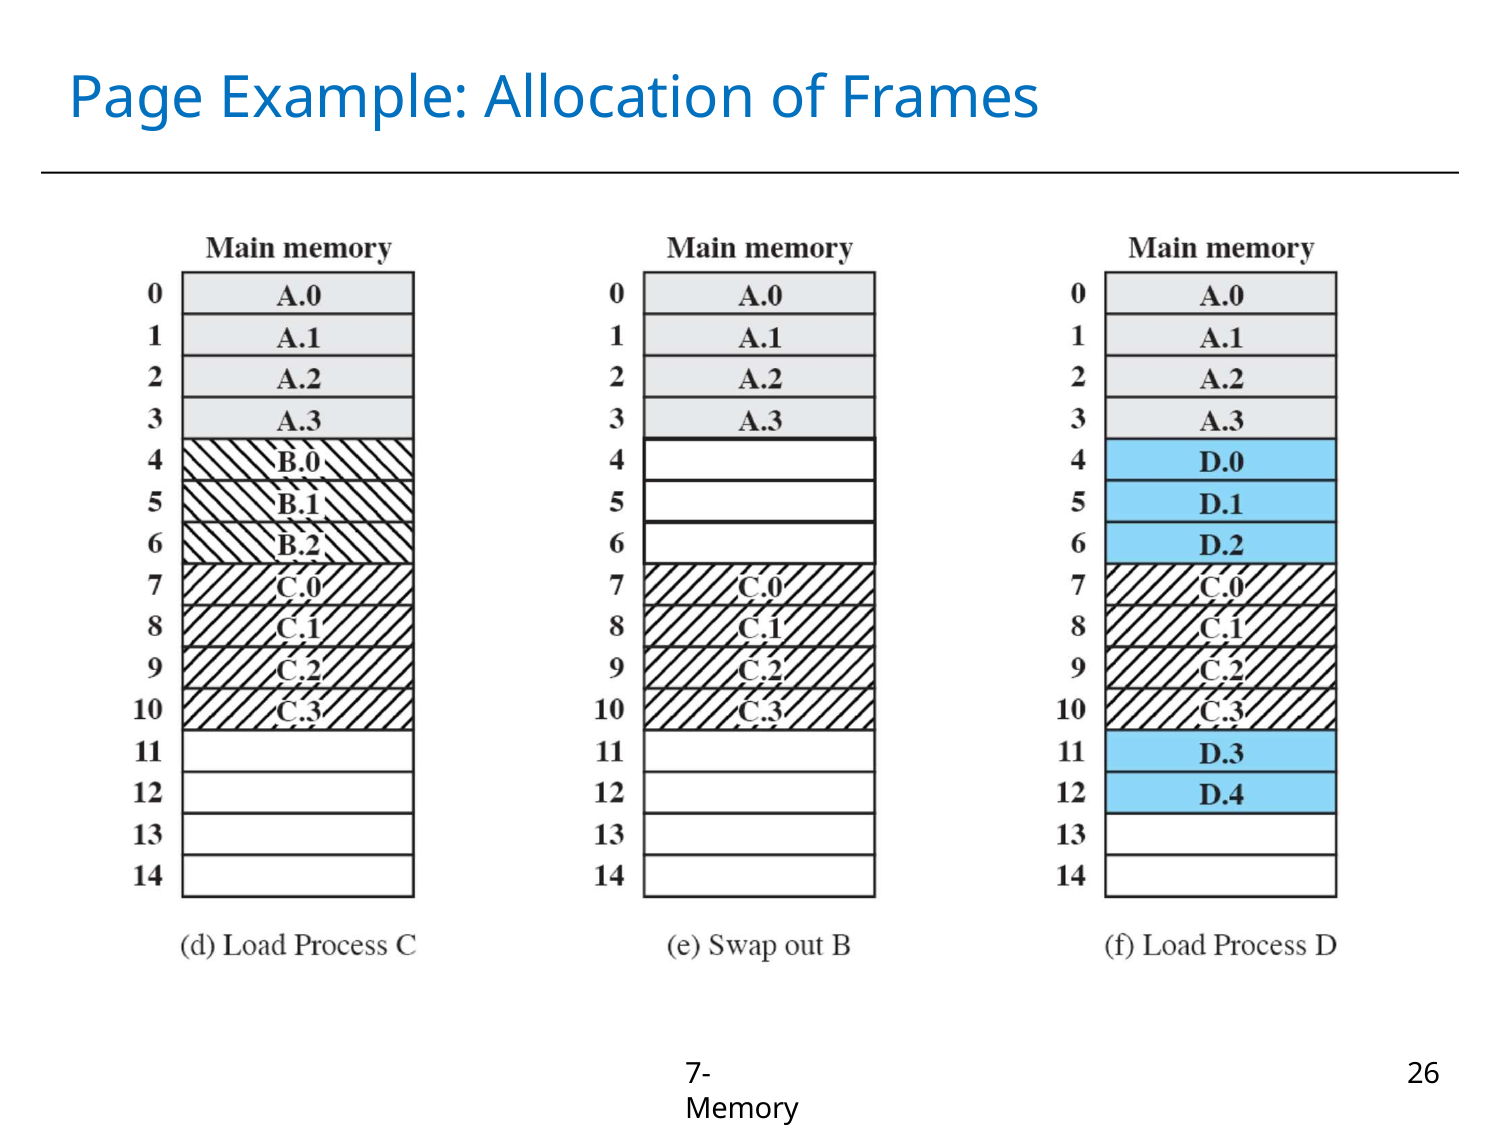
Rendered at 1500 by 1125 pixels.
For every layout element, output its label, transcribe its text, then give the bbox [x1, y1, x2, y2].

picture [128, 235, 1341, 968]
title Page Example: Allocation of Frames [65, 57, 1425, 248]
slide_number 10 [1400, 1052, 1448, 1125]
footer 7-Memory [682, 1029, 818, 1125]
